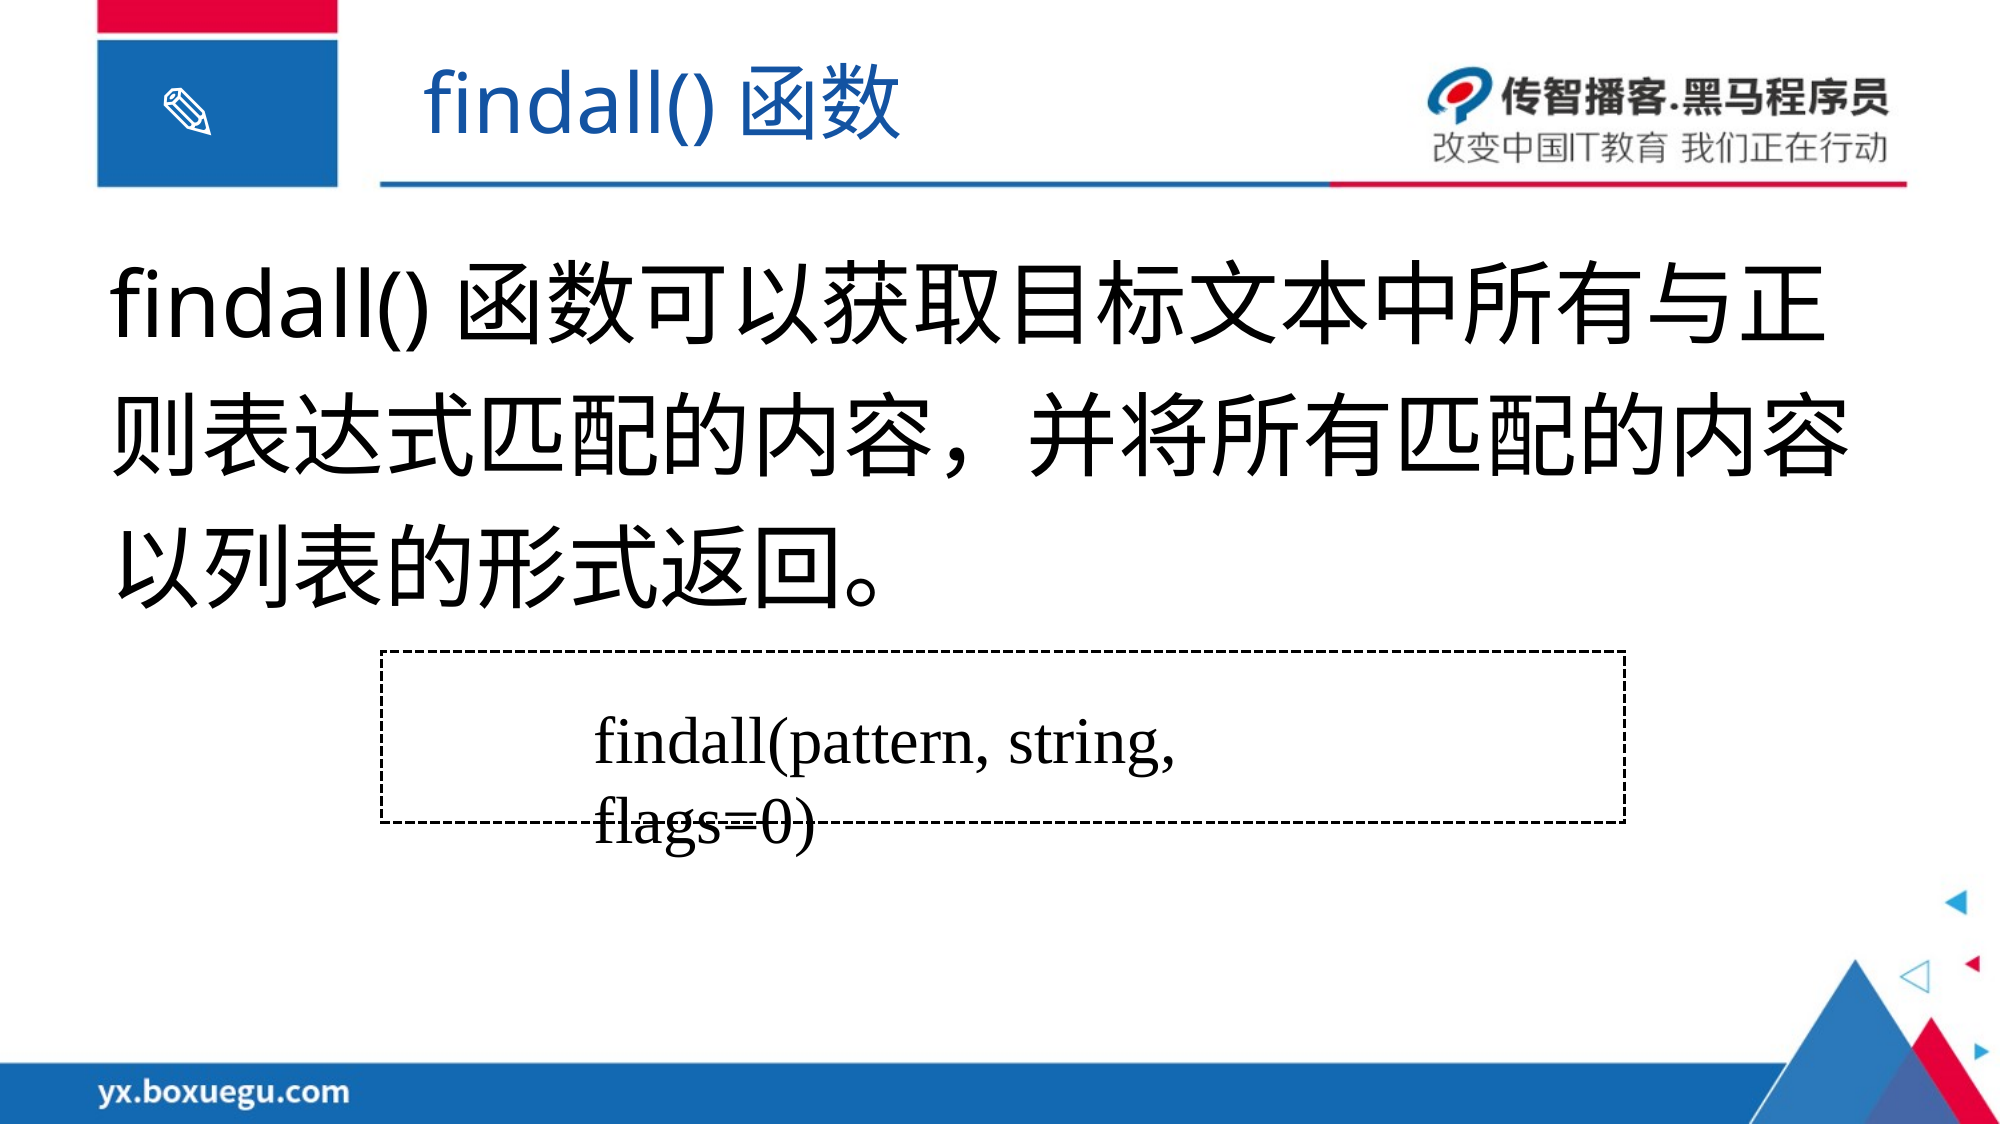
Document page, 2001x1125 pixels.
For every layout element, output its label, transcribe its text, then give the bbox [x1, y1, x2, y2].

text_box findall(pattern, string, flags=0) [578, 689, 1428, 864]
text_box findall()函数 [409, 43, 1292, 158]
text_box [381, 651, 1625, 823]
text_box findall()函数可以获取目标文本中所有与正则表达式匹配的内容，并将所有匹配的内容以列表的形式返回。 [94, 216, 1912, 628]
picture [0, 0, 2000, 1124]
